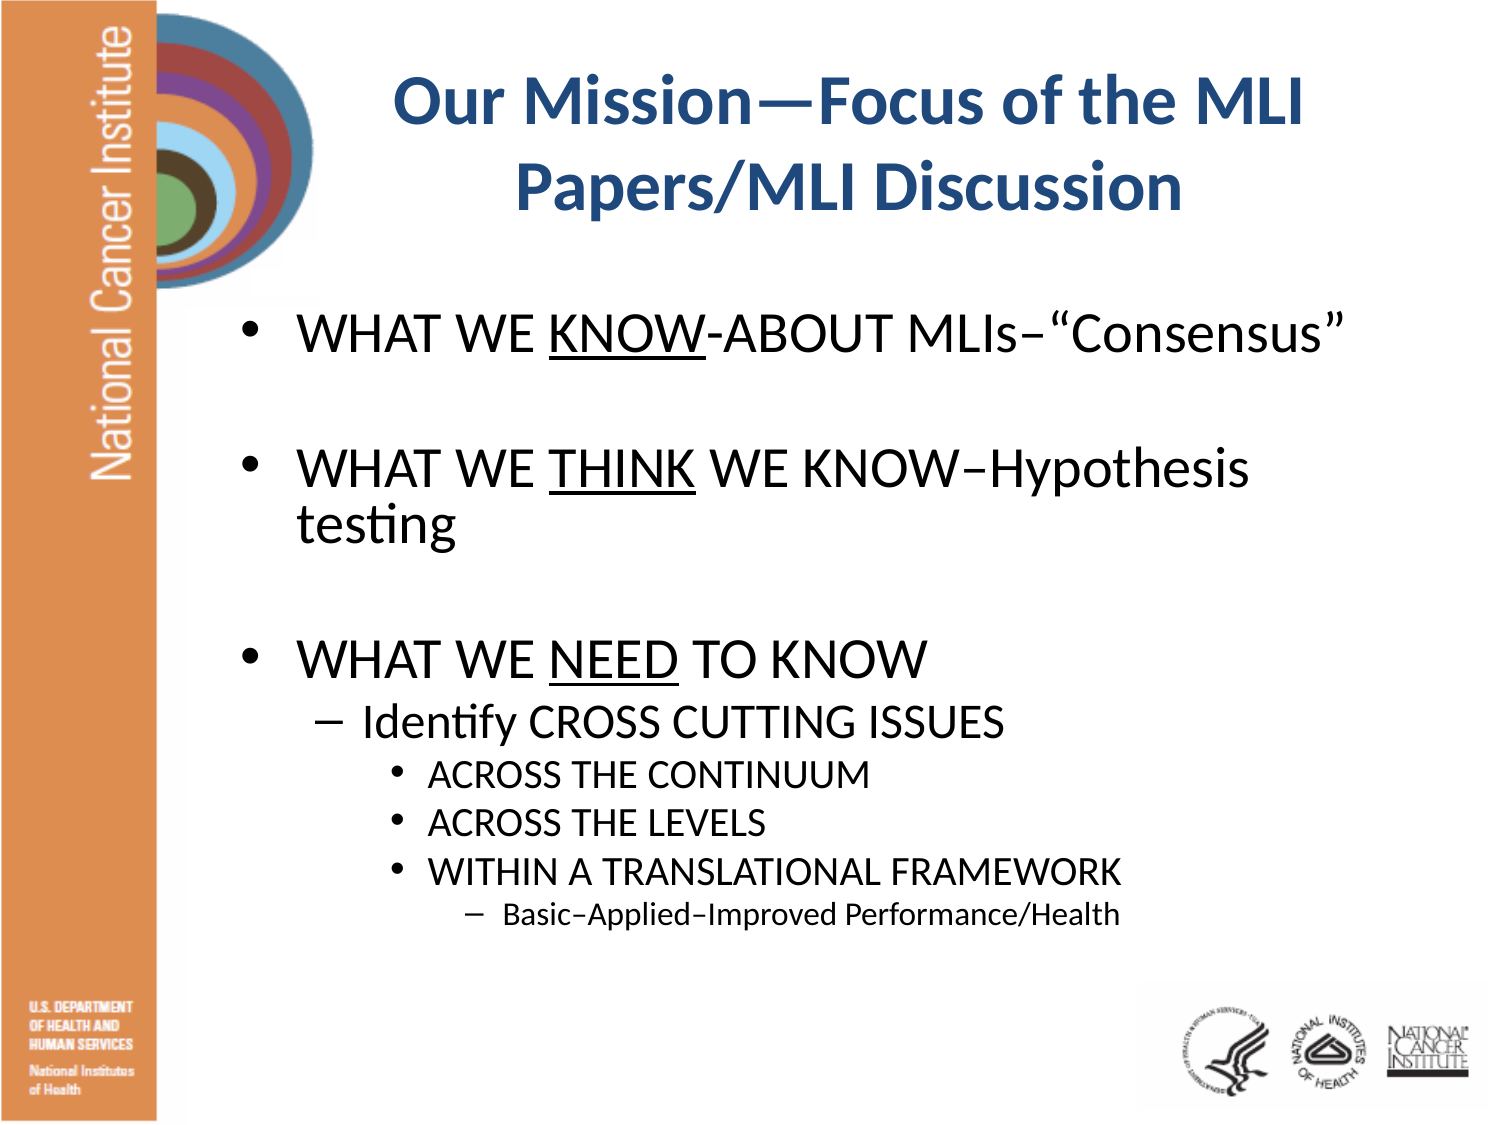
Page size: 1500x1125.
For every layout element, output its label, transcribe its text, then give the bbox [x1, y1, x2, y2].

picture [0, 0, 318, 1125]
list WHAT WE KNOW-ABOUT MLIs–“Consensus” WHAT WE THINK WE KNOW–Hypothesis testing WHAT WE NEED TO KNOW Identify CROSS CUTTING ISSUES ACROSS THE CONTINUUM ACROSS THE LEVELS WITHIN A TRANSLATIONAL FRAMEWORK Basic–Applied–Improved Performance/Health [224, 299, 1426, 1043]
picture [1137, 982, 1488, 1110]
title Our Mission—Focus of the MLI Papers/MLI Discussion [299, 44, 1401, 233]
